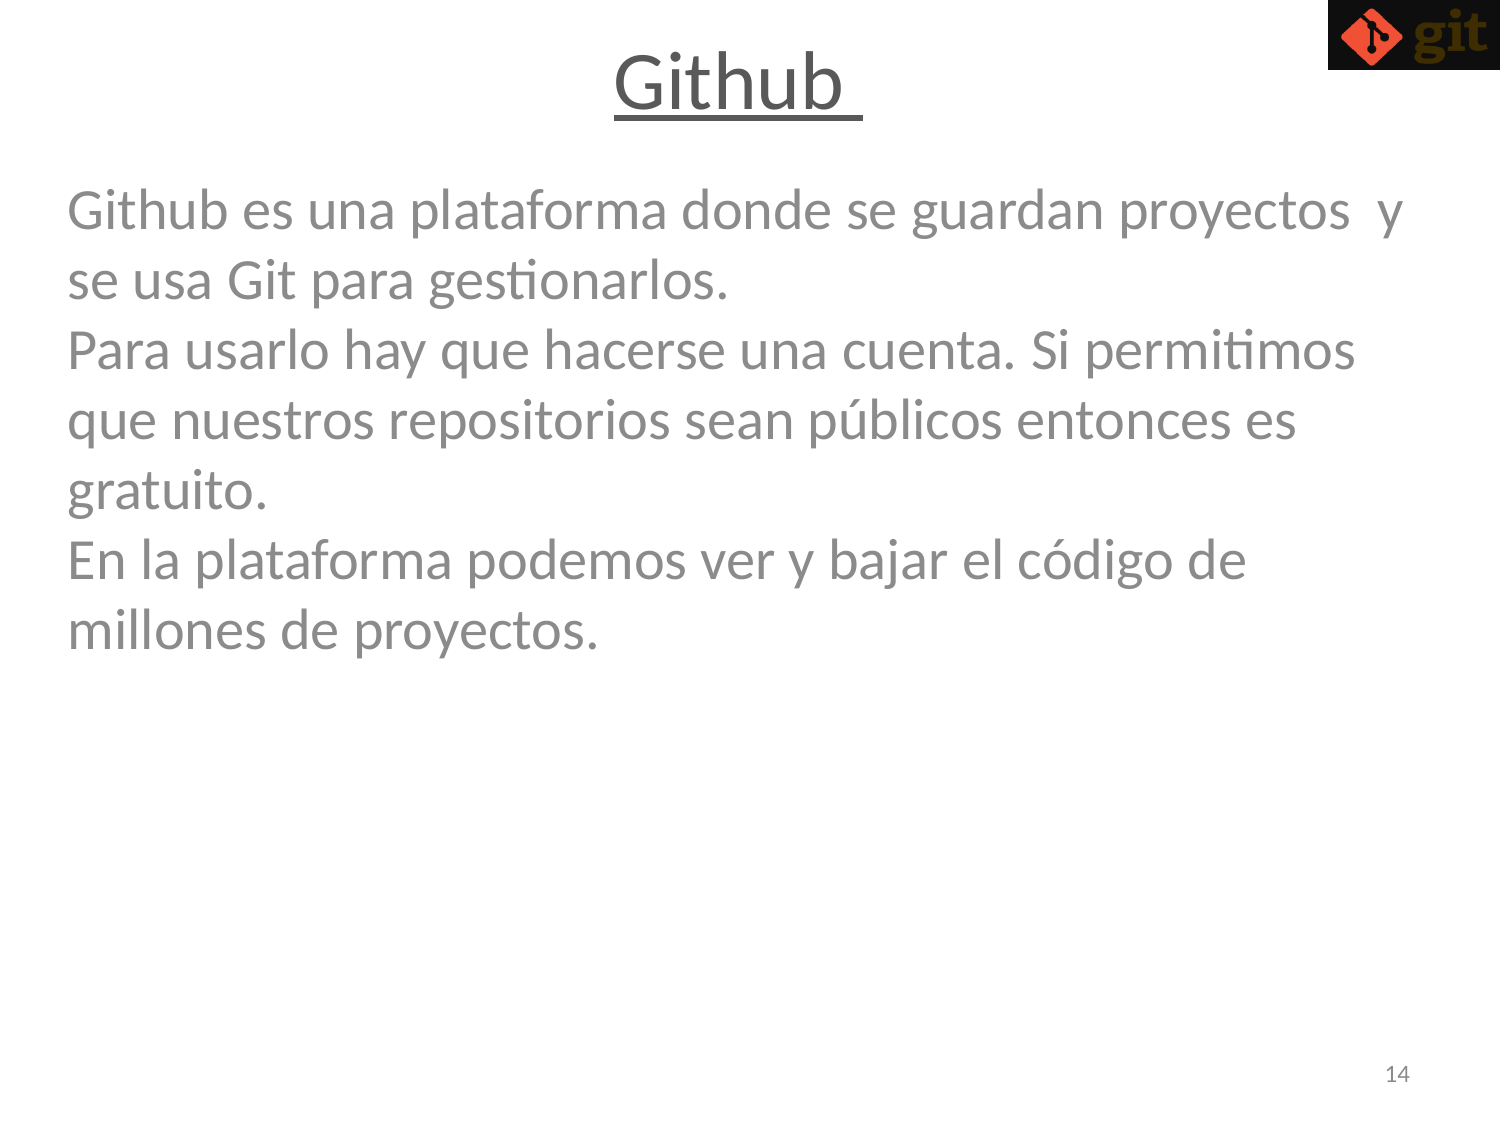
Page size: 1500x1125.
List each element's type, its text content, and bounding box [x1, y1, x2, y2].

slide_number 14 [1074, 1042, 1425, 1103]
picture [1328, 0, 1500, 70]
text_box Github Github es una plataforma donde se guardan proyectos y se usa Git para gestionarlos. Para usarlo hay que hacerse una cuenta. Si permitimos que nuestros repositorios sean públicos entonces es gratuito. En la plataforma podemos ver y bajar el código de millones de proyectos. [53, 19, 1424, 669]
